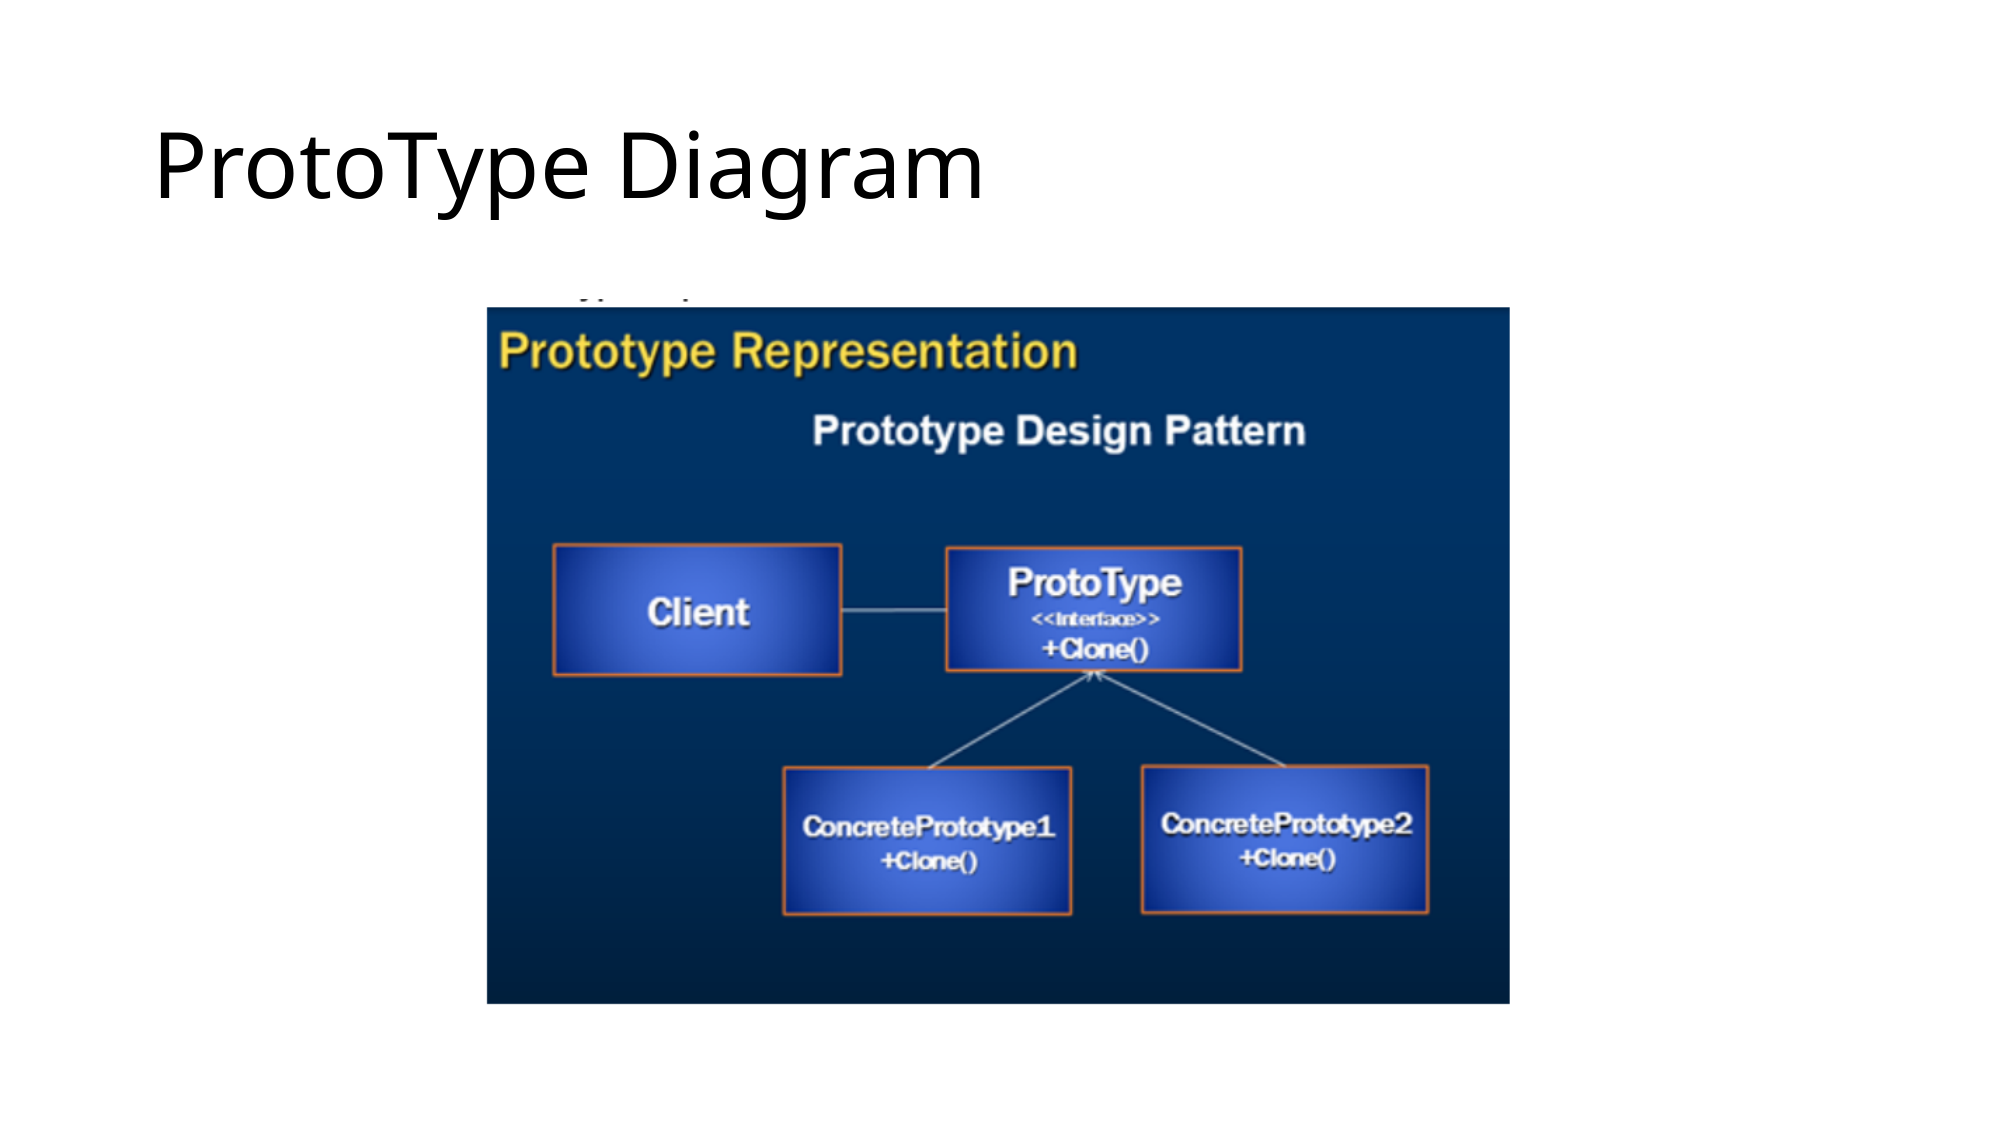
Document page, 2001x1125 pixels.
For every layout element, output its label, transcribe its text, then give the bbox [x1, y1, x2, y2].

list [476, 299, 1524, 1014]
title ProtoType Diagram [137, 59, 1863, 278]
